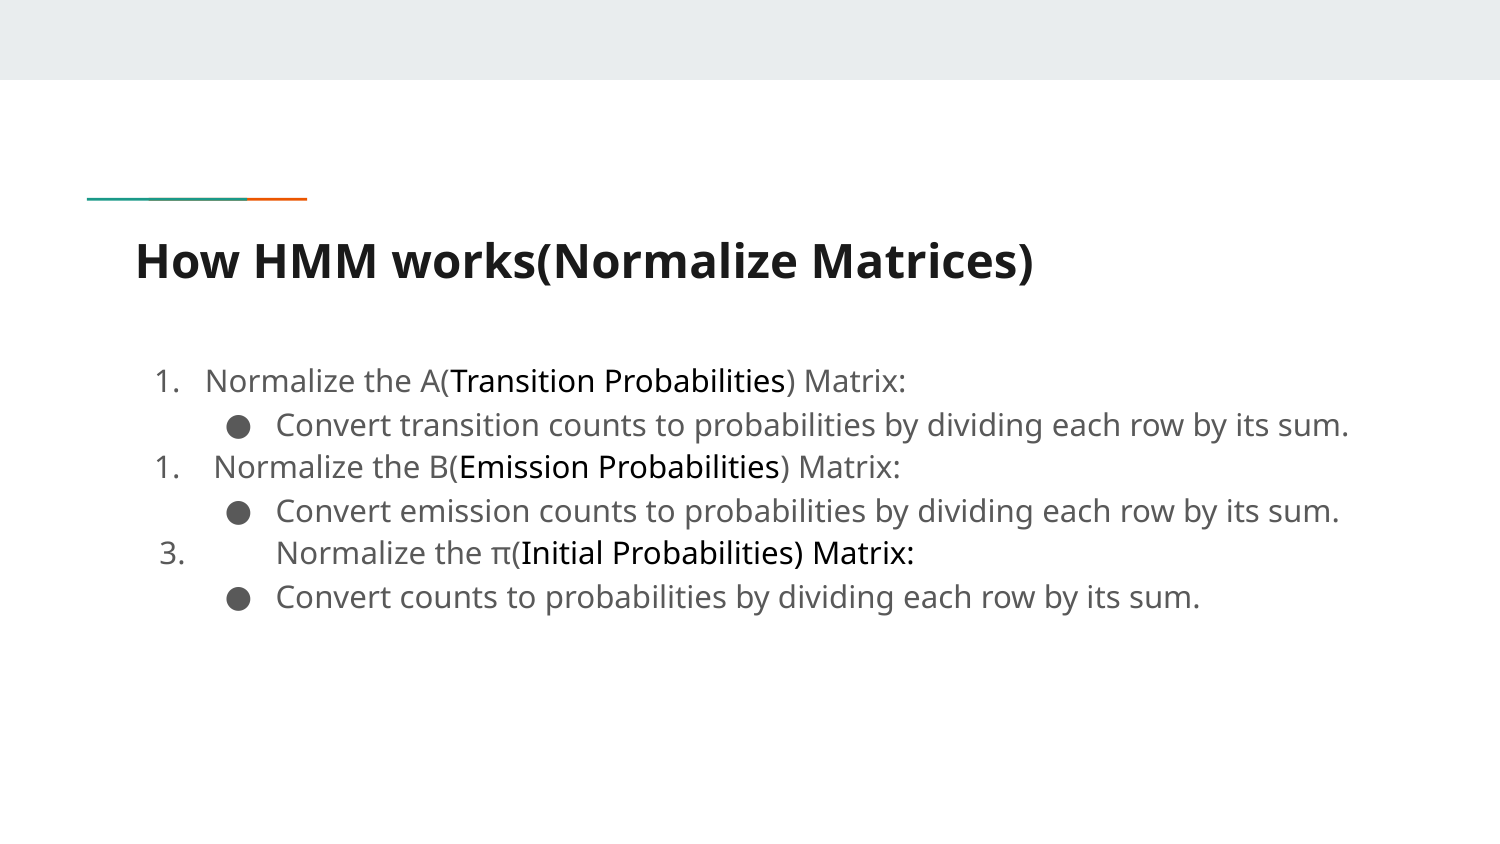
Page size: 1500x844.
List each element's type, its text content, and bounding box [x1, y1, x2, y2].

list Normalize the A(Transition Probabilities) Matrix: Convert transition counts to probabilities by dividing each row by its sum. Normalize the B(Emission Probabilities) Matrix: Convert emission counts to probabilities by dividing each row by its sum. 3. Normalize the π(Initial Probabilities) Matrix: Convert counts to probabilities by dividing each row by its sum. [119, 341, 1381, 712]
title How HMM works(Normalize Matrices) [119, 216, 1381, 305]
